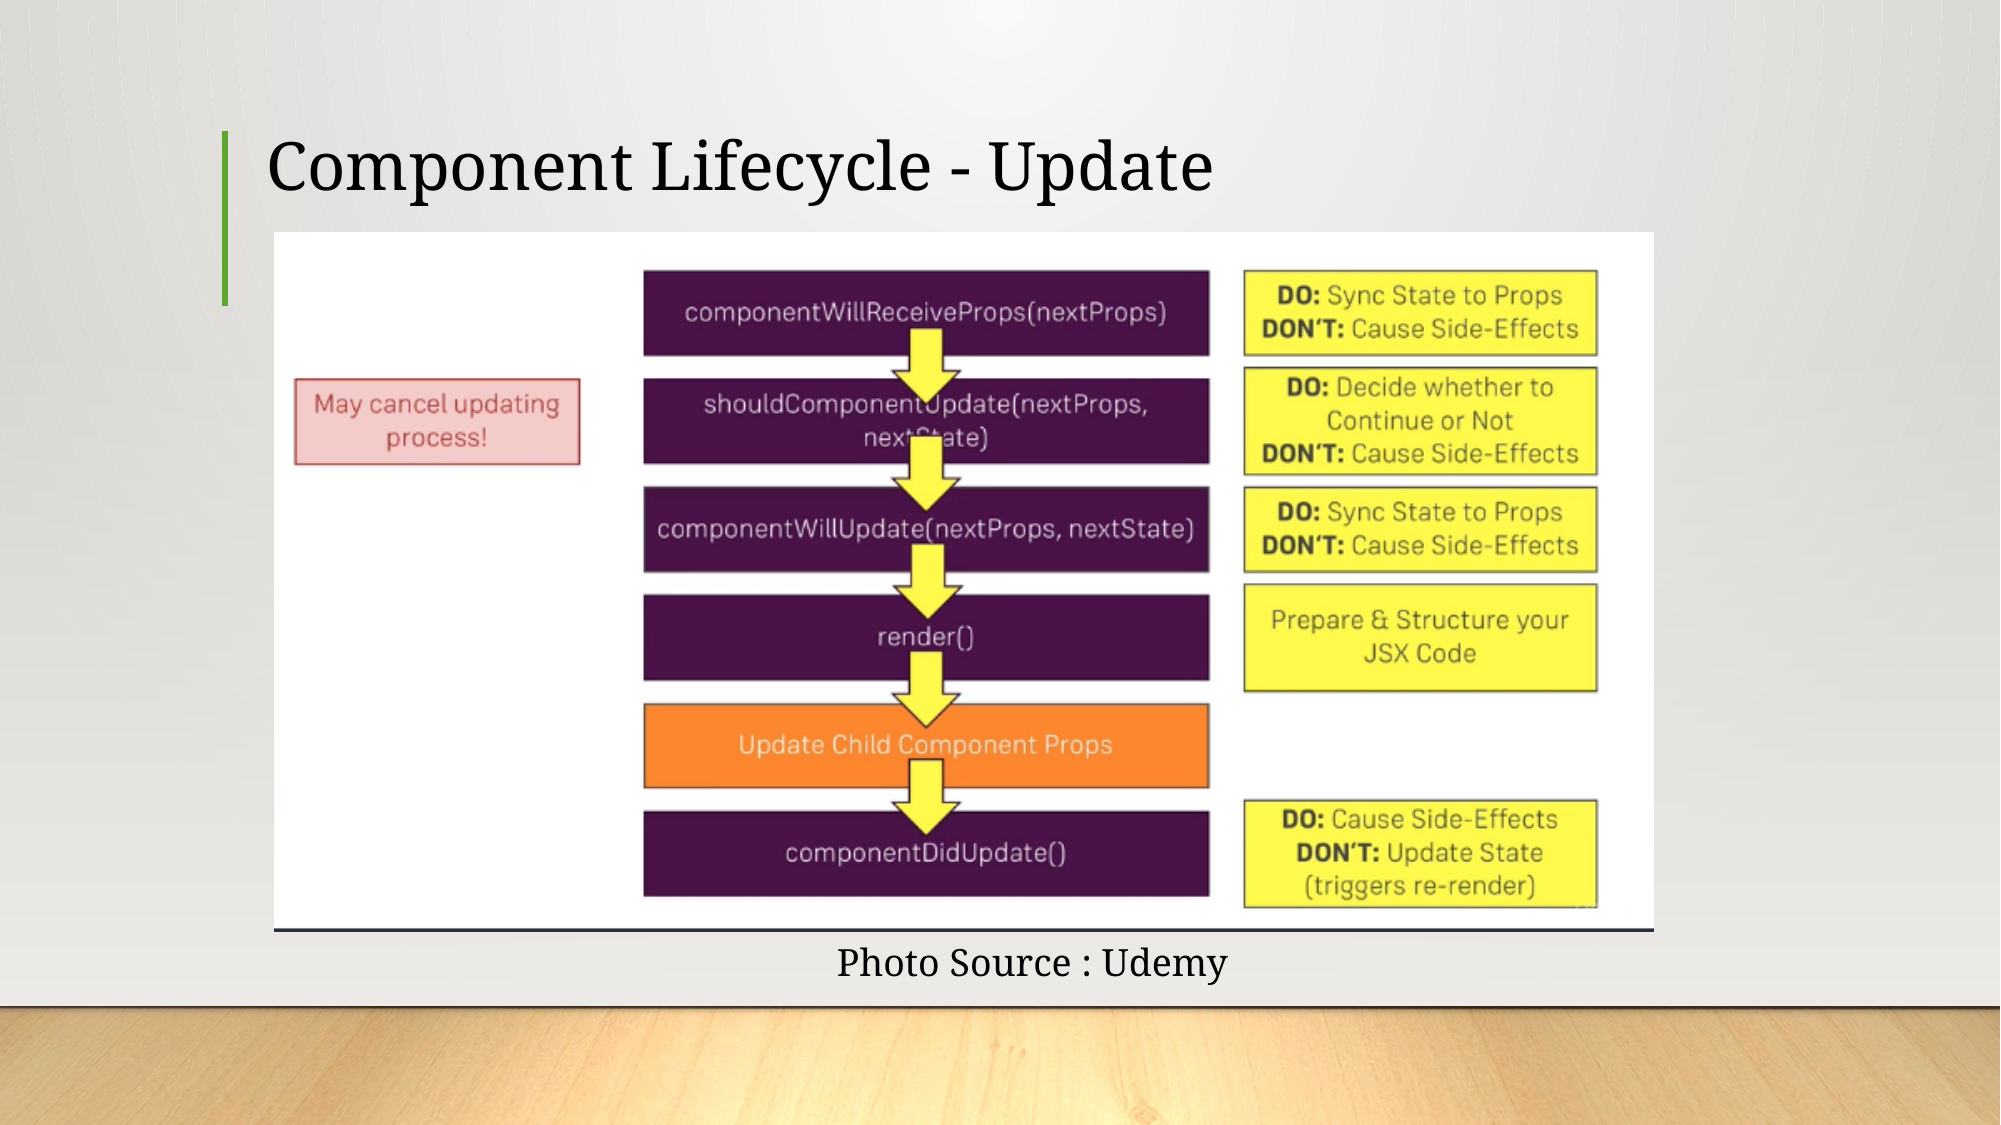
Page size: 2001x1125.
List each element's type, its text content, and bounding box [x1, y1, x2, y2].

title Component Lifecycle - Update [251, 40, 1814, 213]
text_box Photo Source : Udemy [822, 932, 1244, 992]
picture [274, 231, 1654, 932]
picture [0, 1006, 2000, 1125]
